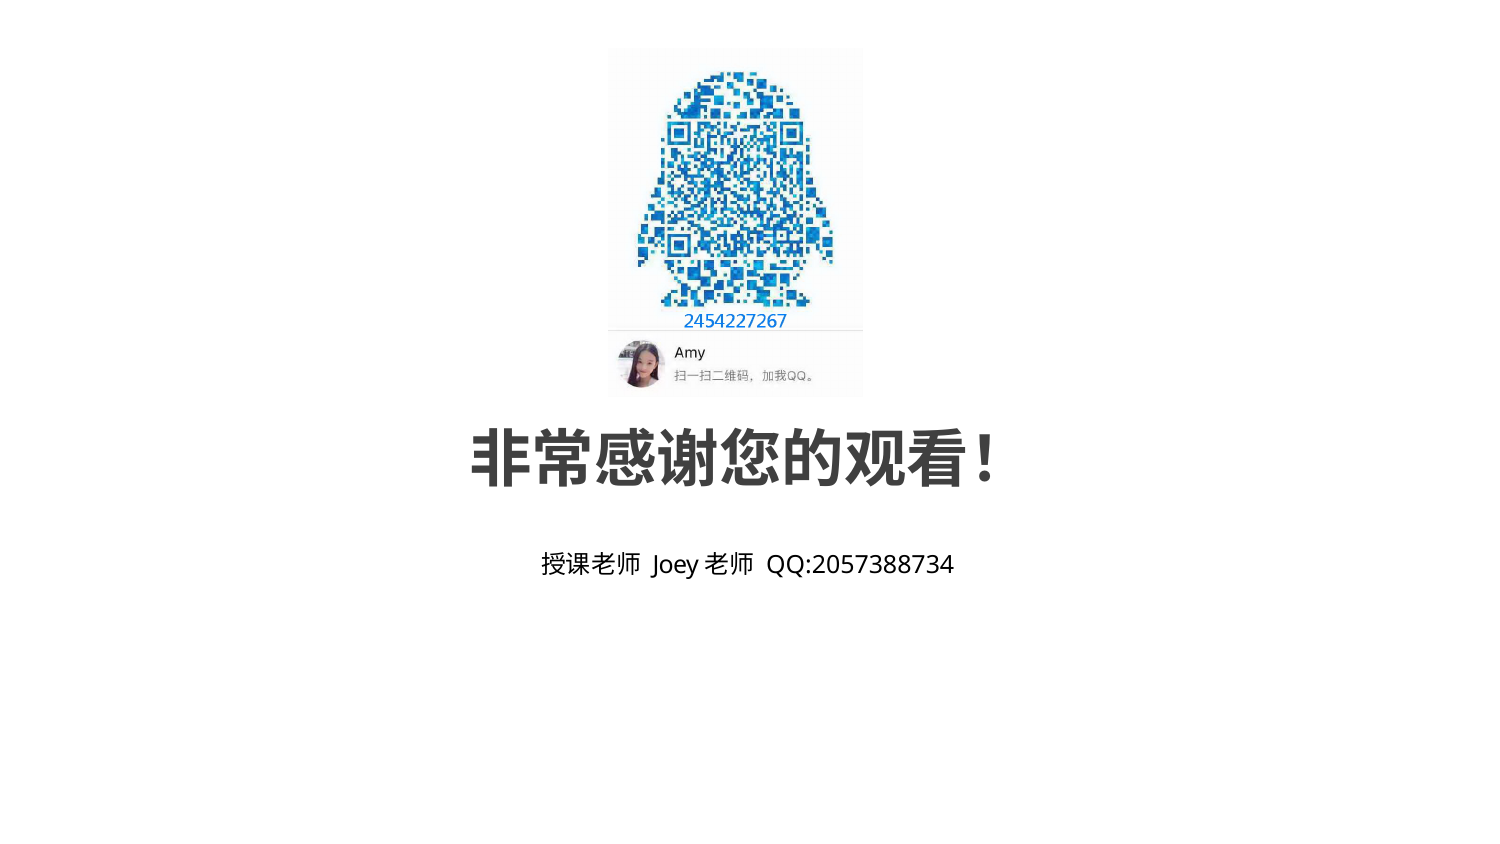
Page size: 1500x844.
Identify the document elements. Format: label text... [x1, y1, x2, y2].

text_box 授课老师 Joey老师 QQ:2057388734 [530, 547, 969, 579]
text_box 非常感谢您的观看！ [467, 417, 1033, 494]
picture [607, 48, 863, 398]
